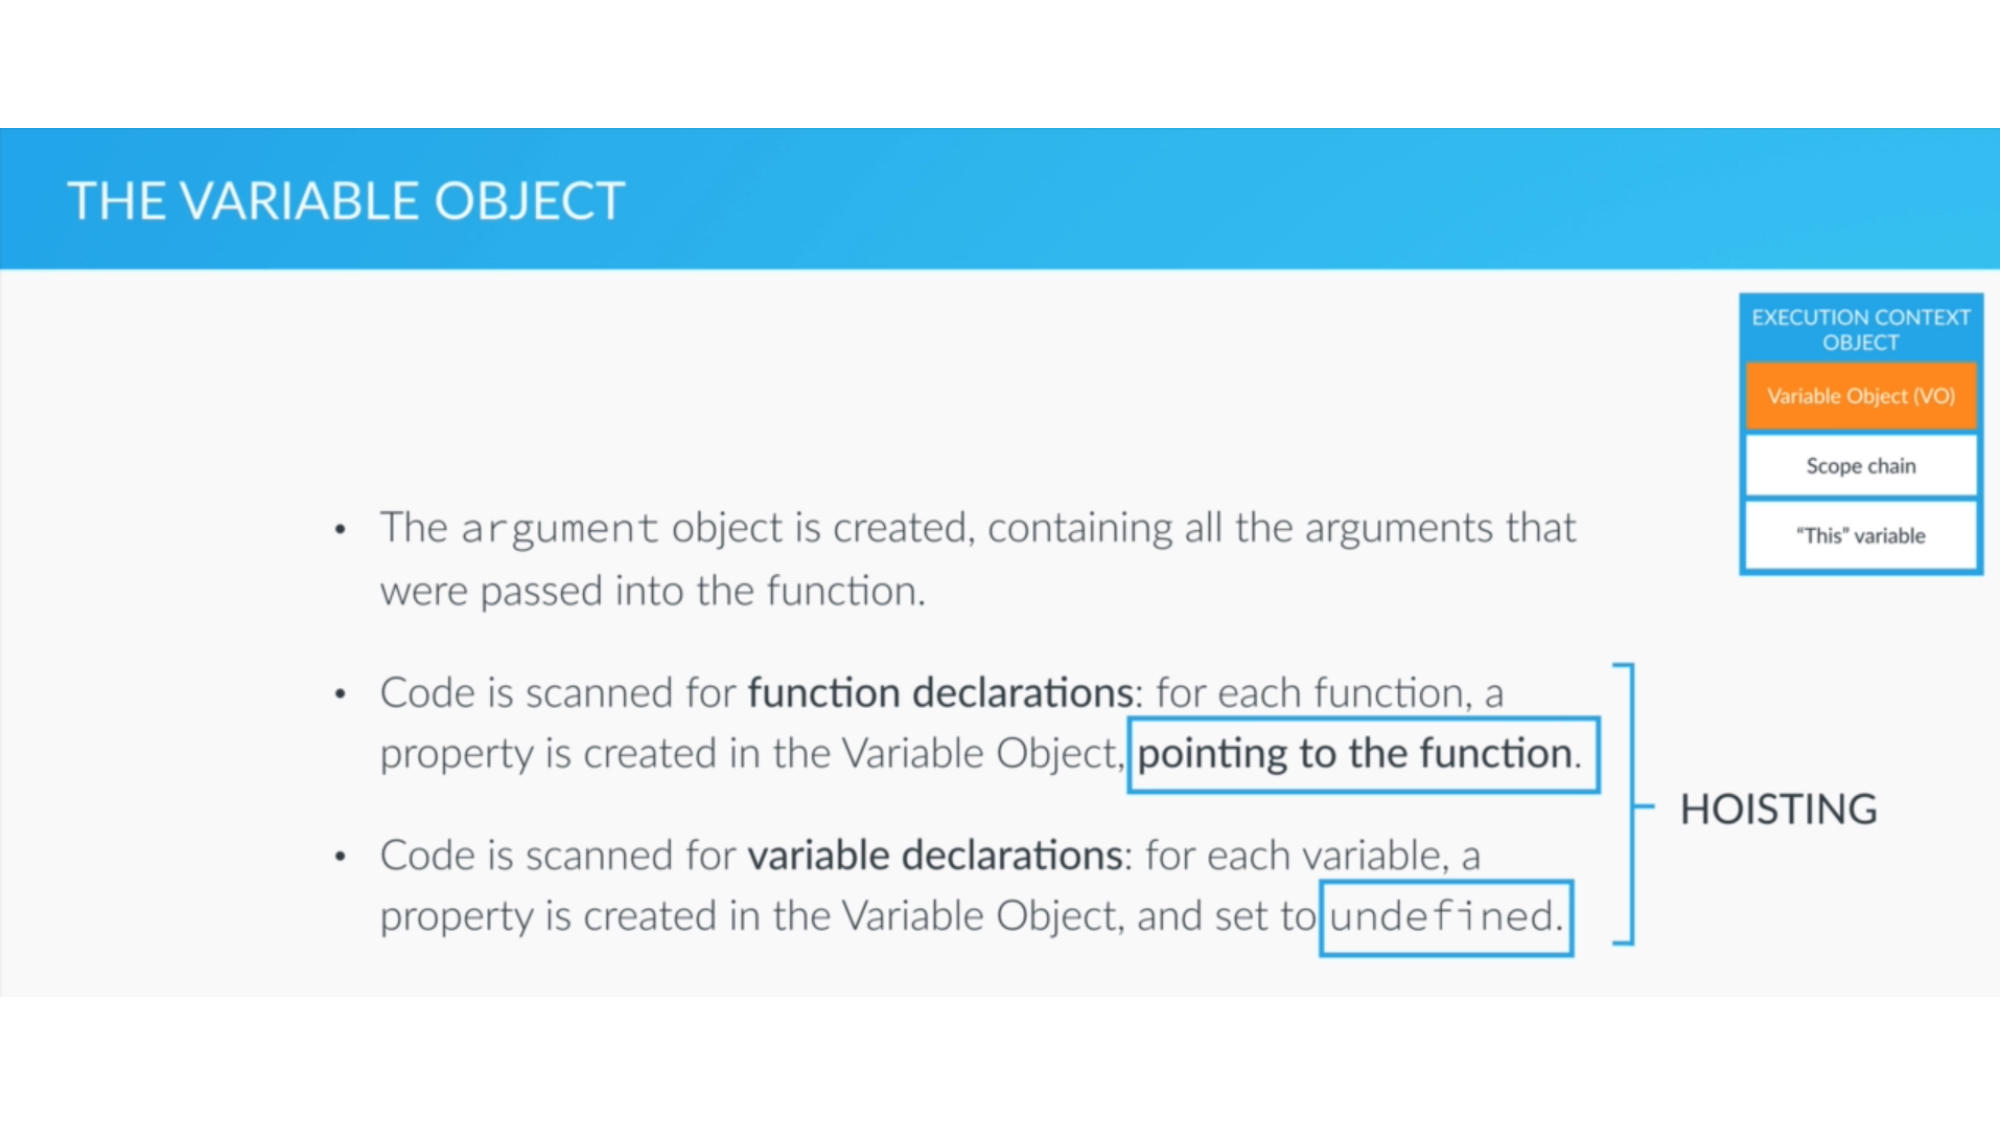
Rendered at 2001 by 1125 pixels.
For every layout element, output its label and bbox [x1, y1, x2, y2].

picture [0, 128, 2000, 997]
